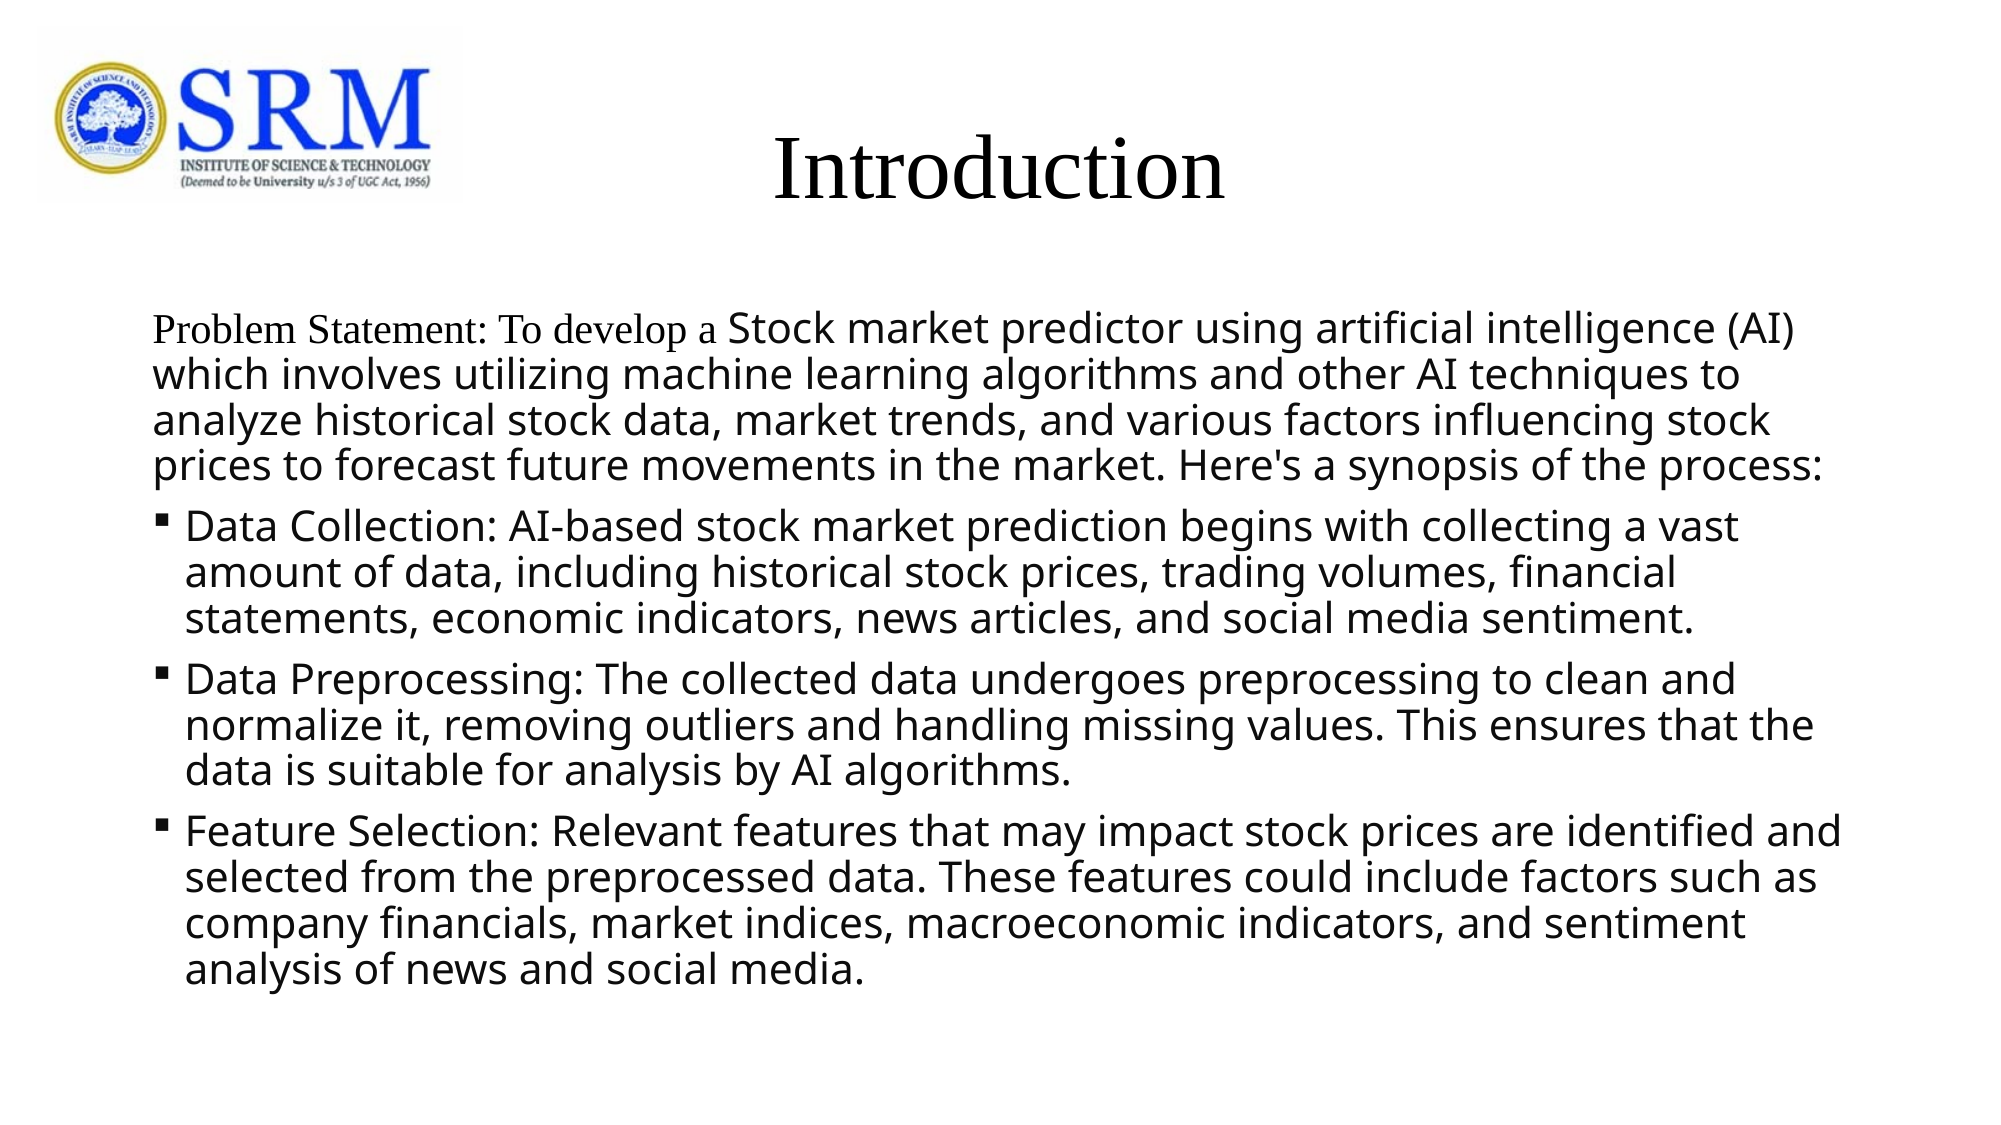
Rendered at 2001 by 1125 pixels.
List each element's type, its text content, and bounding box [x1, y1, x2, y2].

list Problem Statement: To develop a Stock market predictor using artificial intelligence (AI) which involves utilizing machine learning algorithms and other AI techniques to analyze historical stock data, market trends, and various factors influencing stock prices to forecast future movements in the market. Here's a synopsis of the process: Data Collection: AI-based stock market prediction begins with collecting a vast amount of data, including historical stock prices, trading volumes, financial statements, economic indicators, news articles, and social media sentiment. Data Preprocessing: The collected data undergoes preprocessing to clean and normalize it, removing outliers and handling missing values. This ensures that the data is suitable for analysis by AI algorithms. Feature Selection: Relevant features that may impact stock prices are identified and selected from the preprocessed data. These features could include factors such as company financials, market indices, macroeconomic indicators, and sentiment analysis of news and social media. [137, 299, 1863, 1014]
picture [37, 26, 463, 203]
title Introduction [137, 59, 1863, 278]
